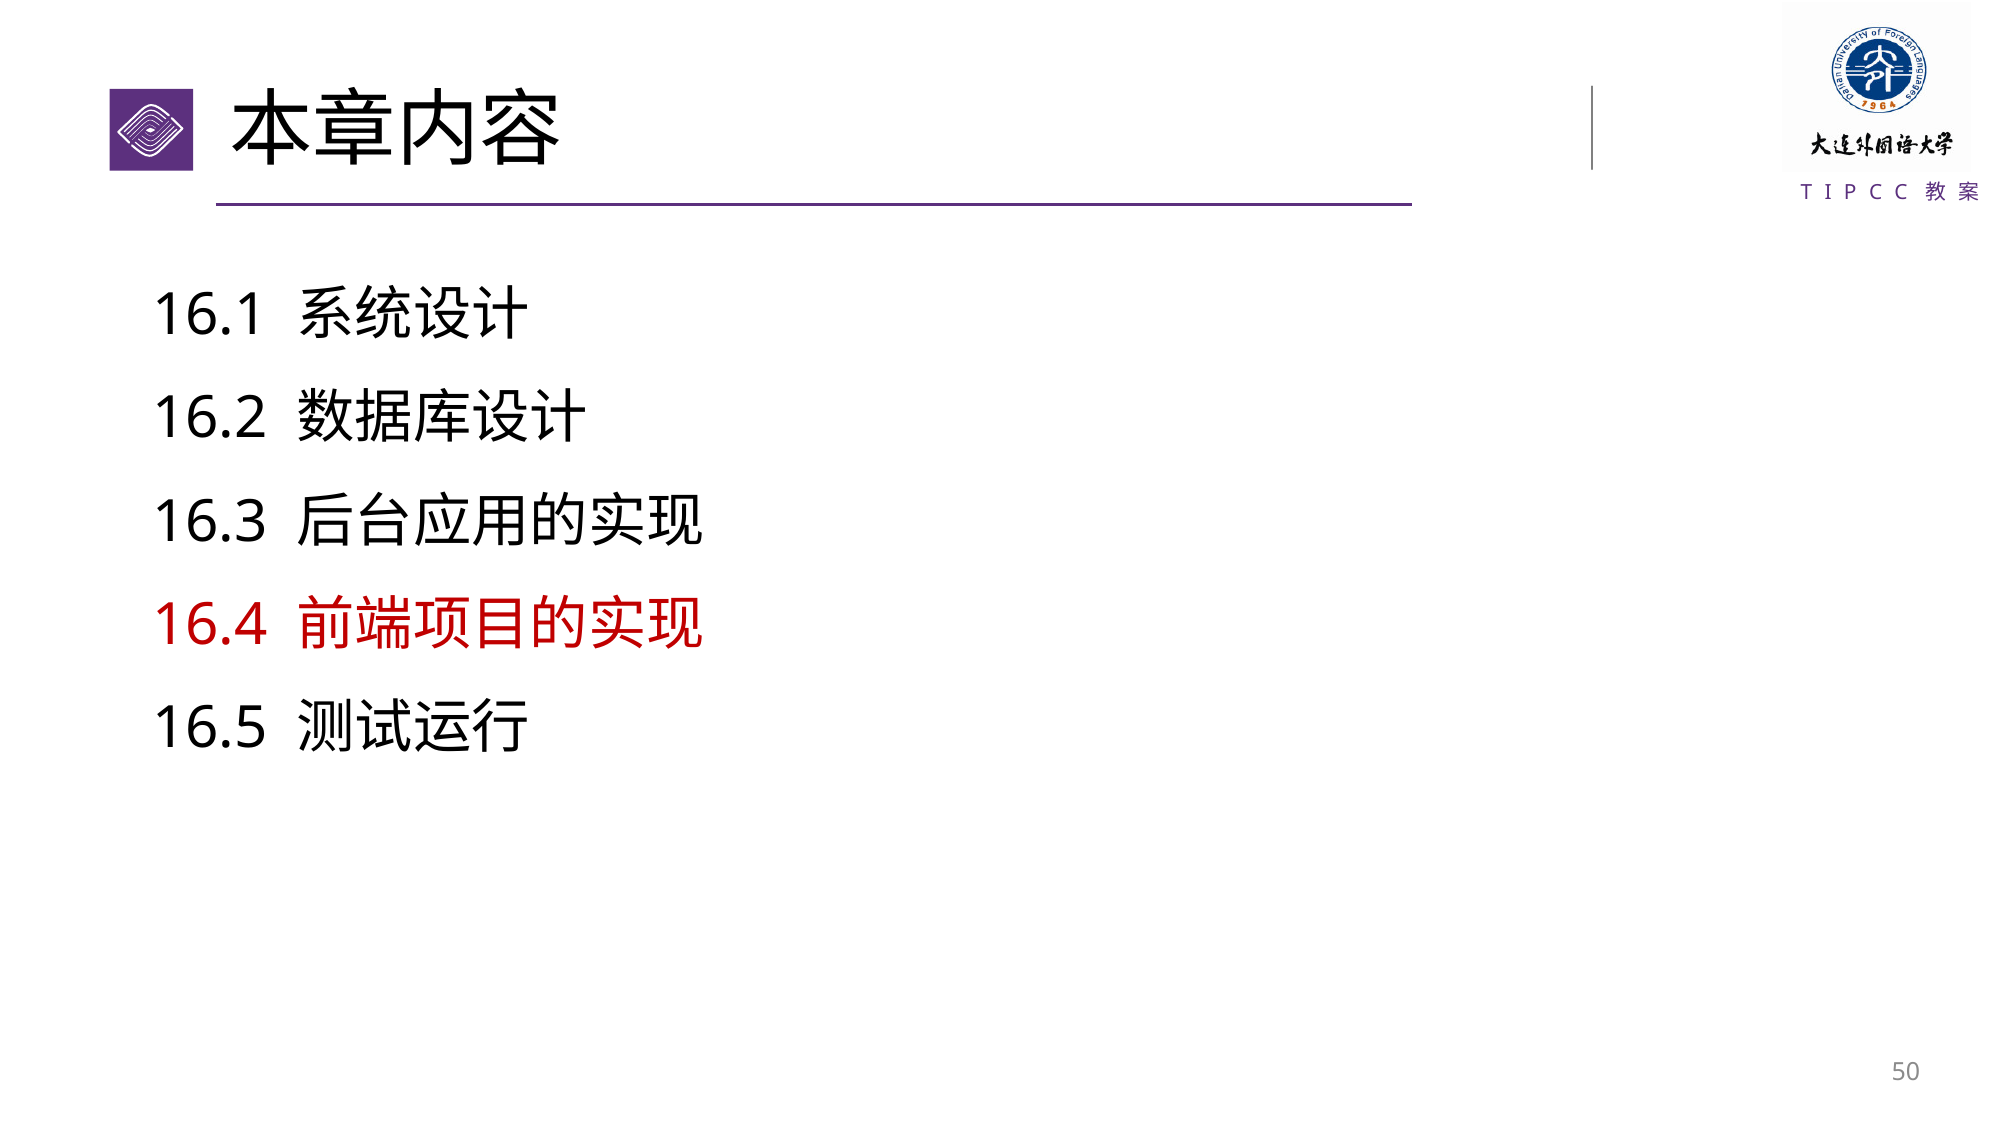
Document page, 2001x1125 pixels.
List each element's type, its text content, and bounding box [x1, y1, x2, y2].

list 16.1 系统设计 16.2 数据库设计 16.3 后台应用的实现 16.4 前端项目的实现 16.5 测试运行 [137, 247, 1863, 1001]
title 本章内容 [214, 59, 1564, 205]
picture [1782, 2, 1971, 172]
slide_number 49 [1485, 1042, 1936, 1103]
